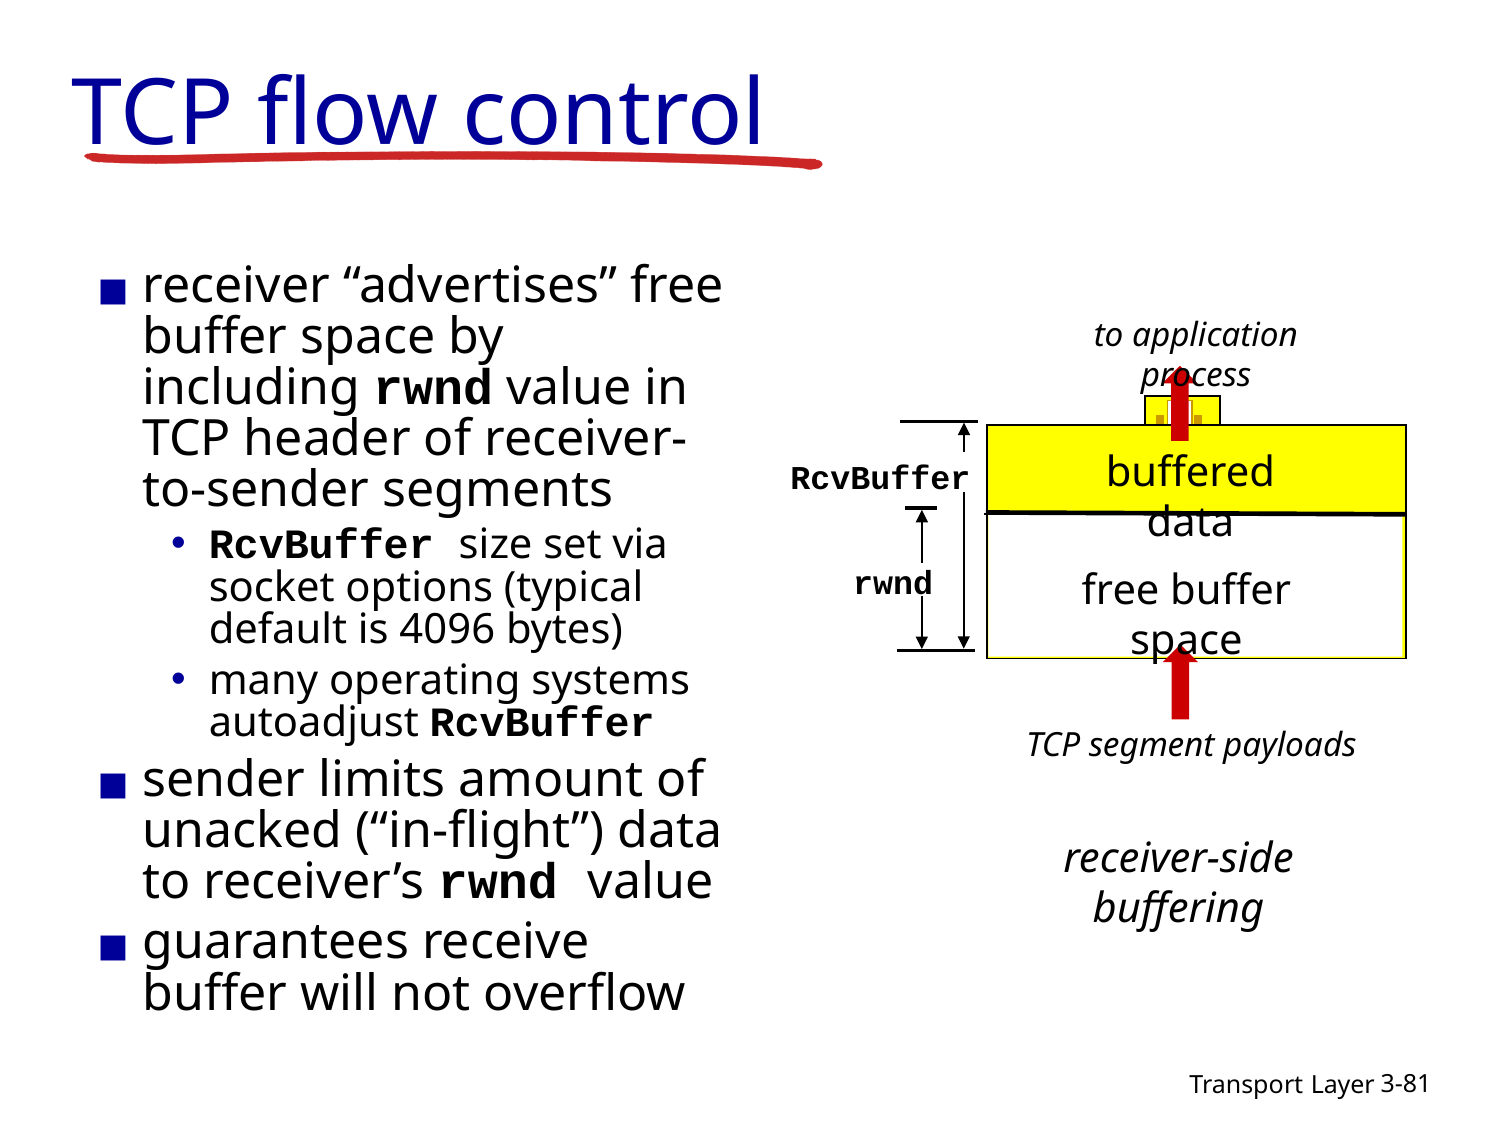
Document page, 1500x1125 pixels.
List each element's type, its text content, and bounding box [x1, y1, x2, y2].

text_box RcvBuffer [774, 448, 978, 505]
text_box TCP segment payloads [1009, 727, 1374, 772]
title TCP flow control [55, 28, 1331, 188]
text_box 3-‹#› [1365, 1060, 1477, 1106]
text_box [983, 365, 1407, 720]
text_box rwnd [837, 553, 949, 609]
text_box receiver-side buffering [957, 823, 1400, 889]
text_box to application process [1021, 305, 1371, 362]
text_box Transport Layer [914, 1057, 1390, 1105]
picture [81, 146, 832, 176]
list receiver “advertises” free buffer space by including rwnd value in TCP header of receiver-to-sender segments RcvBuffer size set via socket options (typical default is 4096 bytes) many operating systems autoadjust RcvBuffer sender limits amount of unacked (“in-flight”) data to receiver’s rwnd value guarantees receive buffer will not overflow [80, 254, 746, 1060]
